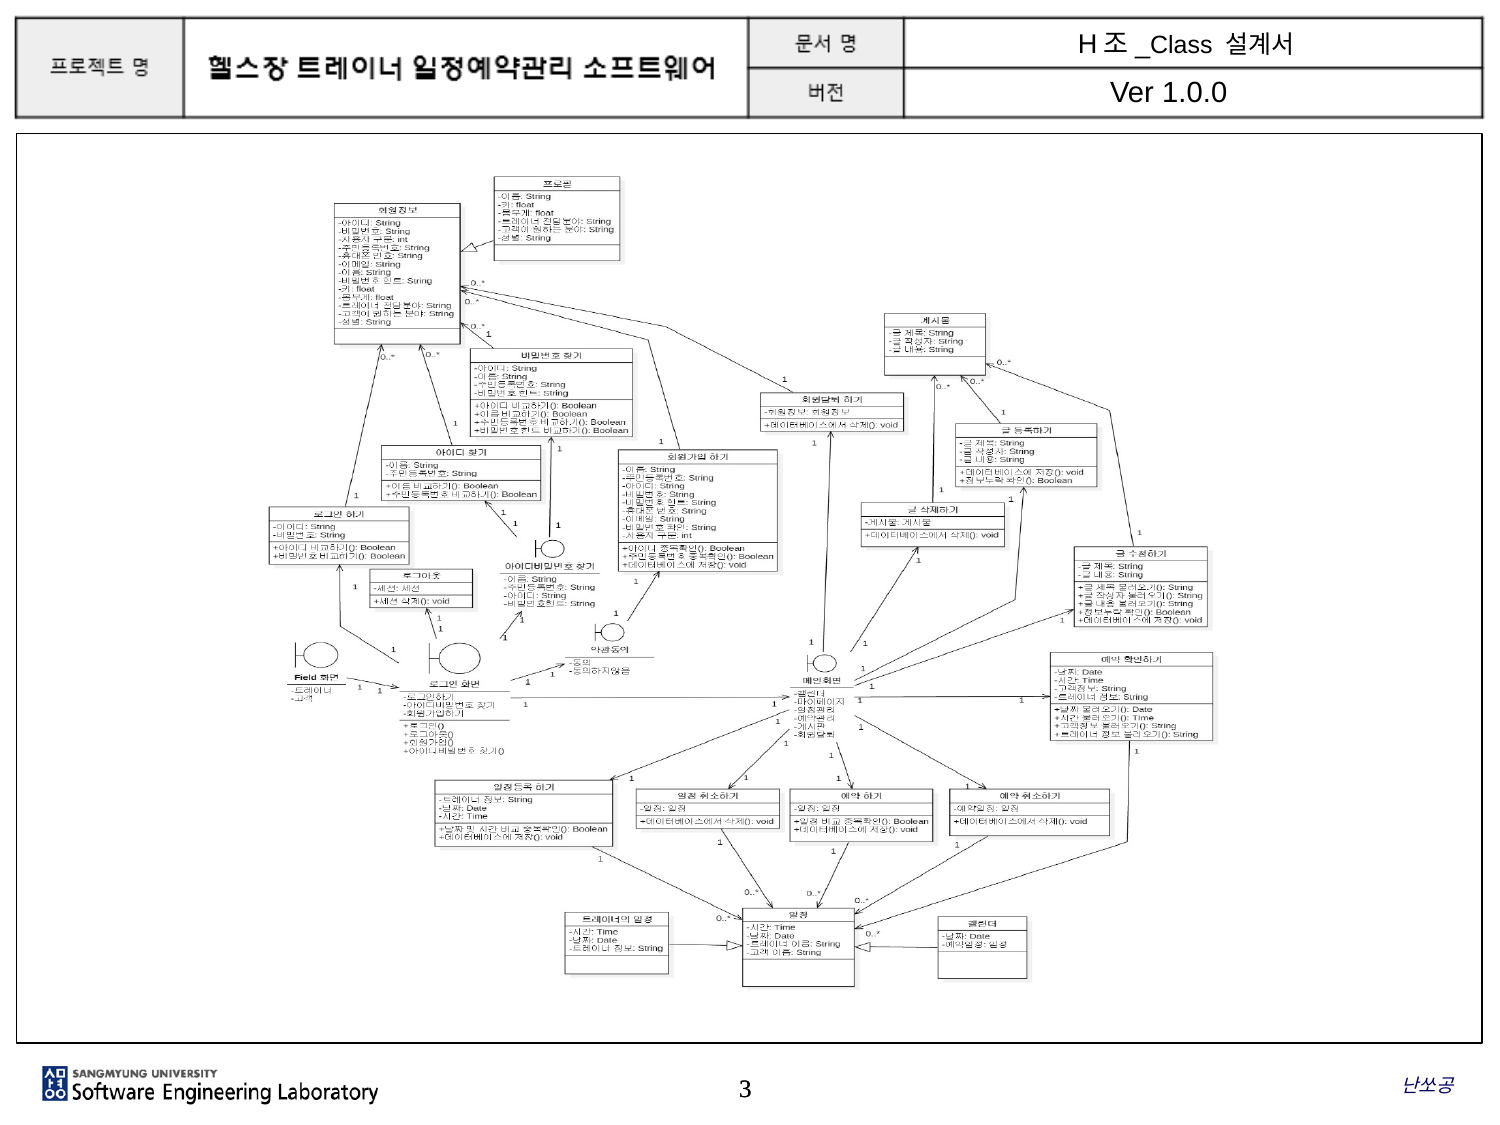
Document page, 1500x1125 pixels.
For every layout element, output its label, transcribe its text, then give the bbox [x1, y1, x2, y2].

picture [42, 1066, 382, 1106]
picture [12, 13, 1488, 124]
footer 난쏘공 [994, 1060, 1454, 1110]
picture [259, 169, 1241, 1008]
